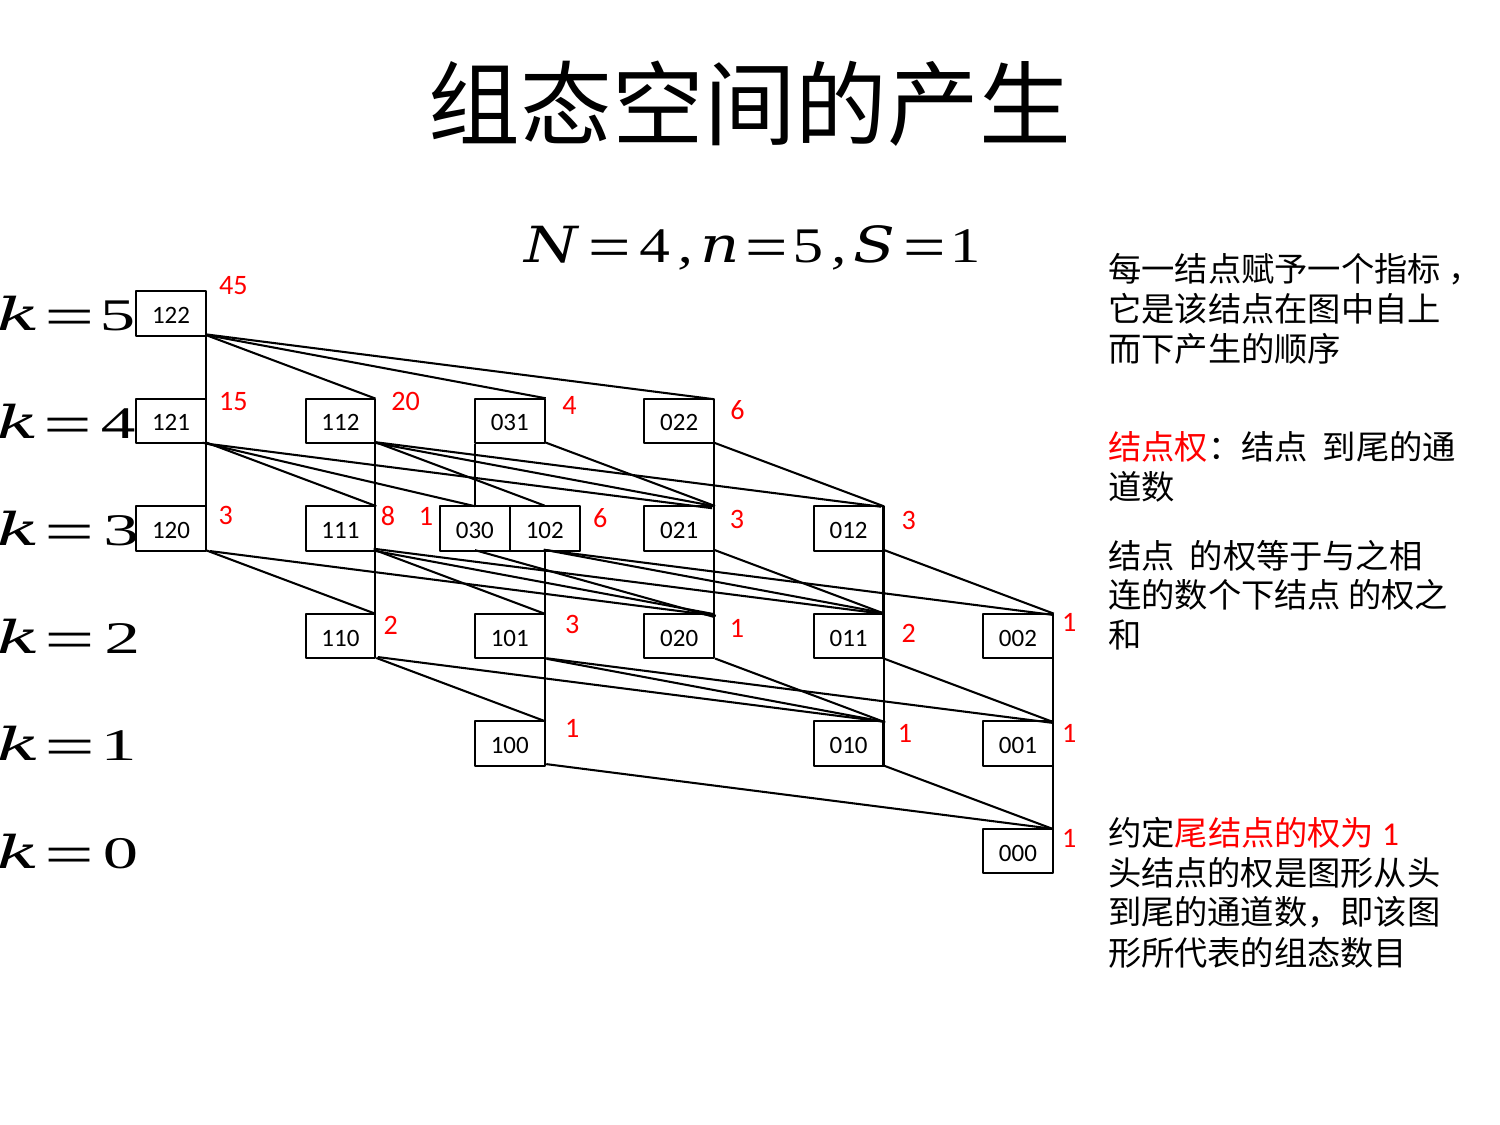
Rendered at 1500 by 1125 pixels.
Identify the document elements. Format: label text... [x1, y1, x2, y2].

text_box 1 [883, 723, 924, 756]
text_box 6 [578, 509, 619, 540]
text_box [543, 549, 883, 613]
text_box 4 [547, 400, 589, 428]
text_box 1 [550, 723, 591, 751]
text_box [474, 550, 715, 618]
text_box 15 [204, 375, 287, 424]
text_box 3 [886, 494, 928, 543]
text_box 011 [813, 615, 884, 657]
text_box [205, 550, 373, 614]
text_box 112 [305, 400, 376, 442]
text_box 8 [366, 509, 404, 538]
text_box 45 [204, 259, 269, 308]
text_box 121 [136, 398, 207, 444]
text_box 1 [1047, 707, 1088, 756]
text_box 120 [136, 506, 207, 551]
text_box 3 [203, 507, 245, 538]
text_box 2 [368, 616, 410, 648]
text_box 010 [813, 723, 884, 764]
text_box 1 [715, 615, 756, 651]
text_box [209, 551, 474, 616]
text_box 100 [474, 722, 545, 766]
text_box 001 [983, 723, 1053, 764]
text_box 111 [305, 509, 376, 550]
text_box 1 [404, 509, 445, 539]
title 组态空间的产生 [103, 0, 1397, 218]
text_box 002 [983, 615, 1053, 658]
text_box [202, 442, 475, 507]
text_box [475, 442, 882, 507]
text_box 110 [305, 616, 376, 659]
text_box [546, 658, 1053, 723]
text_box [715, 550, 1053, 615]
text_box 1 [1047, 596, 1088, 645]
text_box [373, 548, 880, 614]
text_box 012 [813, 507, 884, 549]
text_box 1 [1047, 812, 1088, 861]
text_box 约定尾结点的权为1 头结点的权是图形从头到尾的通道数，即该图形所代表的组态数目 [1093, 804, 1466, 979]
text_box 021 [644, 507, 715, 548]
text_box 101 [474, 618, 545, 657]
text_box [377, 657, 884, 722]
text_box 2 [886, 615, 928, 656]
text_box 031 [474, 400, 545, 442]
text_box 6 [715, 384, 757, 433]
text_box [546, 764, 1053, 829]
text_box 000 [983, 829, 1053, 874]
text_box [206, 334, 714, 400]
text_box 3 [550, 618, 591, 647]
text_box 022 [644, 398, 715, 442]
text_box 3 [715, 507, 756, 542]
text_box 020 [644, 618, 715, 657]
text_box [475, 442, 545, 506]
text_box 030 [440, 509, 509, 548]
text_box 20 [376, 400, 446, 424]
text_box 102 [509, 509, 580, 548]
text_box 122 [136, 290, 207, 336]
